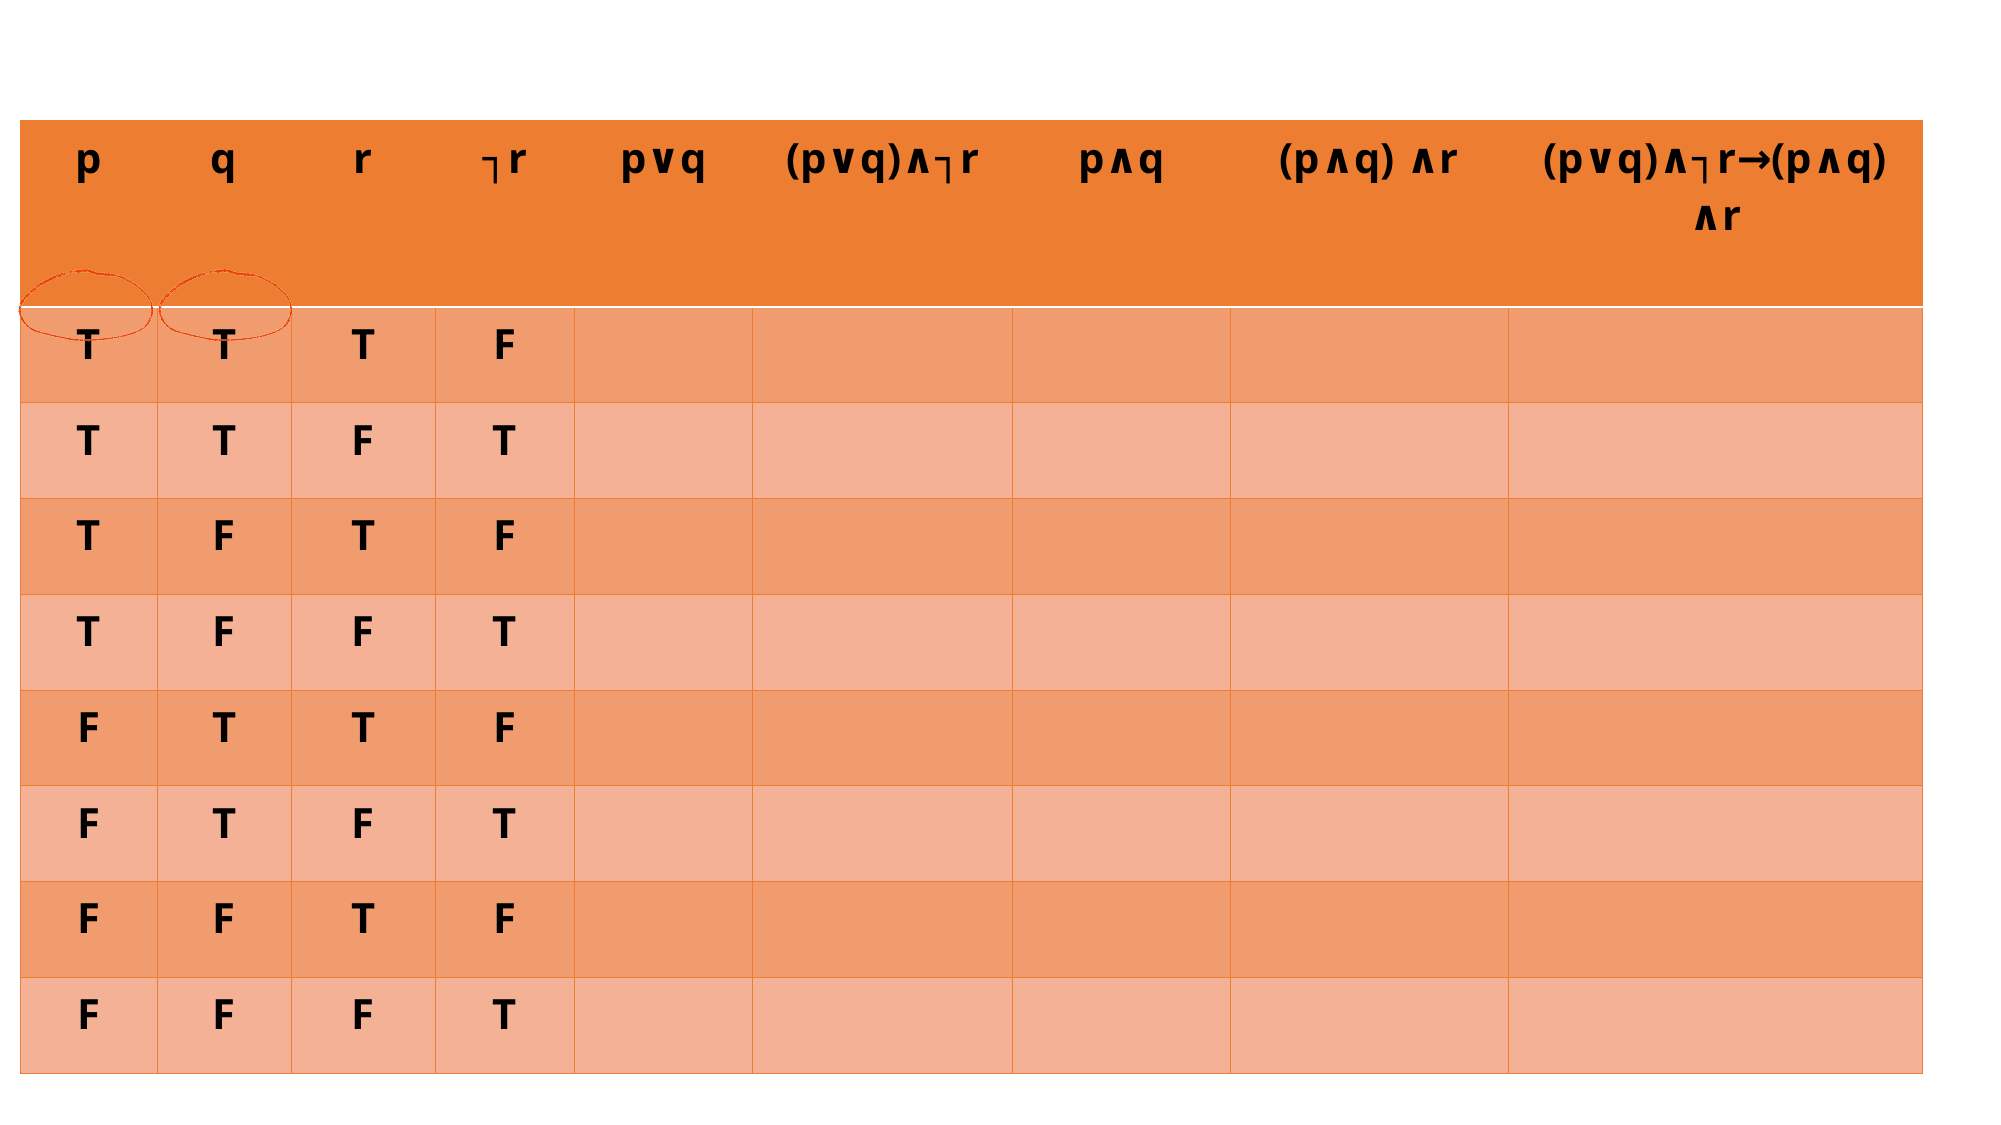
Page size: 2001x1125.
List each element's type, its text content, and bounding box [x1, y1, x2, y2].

table_cell [1509, 882, 1922, 977]
table_cell T [158, 347, 291, 402]
table_cell [1231, 691, 1508, 785]
table_cell T [21, 347, 157, 402]
table_cell [1509, 595, 1922, 690]
table_cell F [436, 882, 574, 977]
table_cell [1013, 691, 1230, 785]
table_cell F [21, 978, 157, 1073]
table_cell F [21, 691, 157, 785]
table_cell T [436, 786, 574, 881]
table_cell [1231, 308, 1508, 402]
table_cell [1231, 978, 1508, 1073]
table_cell [1509, 308, 1922, 402]
picture [11, 263, 300, 347]
table_cell F [158, 978, 291, 1073]
table_cell [753, 595, 1012, 690]
table_cell T [21, 499, 157, 594]
table_cell F [158, 595, 291, 690]
table_cell [1509, 691, 1922, 785]
table_cell T [436, 403, 574, 498]
table_cell [1231, 595, 1508, 690]
table_cell [575, 308, 752, 402]
table_cell T [292, 499, 435, 594]
table_header q [158, 121, 291, 263]
table_cell [575, 882, 752, 977]
table_cell [753, 691, 1012, 785]
table_cell [1013, 595, 1230, 690]
table_cell T [158, 403, 291, 498]
table_cell F [292, 786, 435, 881]
table_cell [753, 403, 1012, 498]
table_cell [1509, 403, 1922, 498]
table_header (p∨q)∧┐r→(p∧q) ∧r [1509, 121, 1922, 306]
table_header ┐r [436, 121, 574, 306]
table_cell T [158, 786, 291, 881]
table_cell [1013, 308, 1230, 402]
table_cell [1013, 882, 1230, 977]
table_cell [1013, 499, 1230, 594]
table_cell T [436, 595, 574, 690]
table_cell [1509, 978, 1922, 1073]
table_cell [1013, 978, 1230, 1073]
table_cell [753, 882, 1012, 977]
table_cell [1509, 786, 1922, 881]
table_cell F [158, 499, 291, 594]
table_header p∧q [1013, 121, 1230, 306]
table_cell F [436, 499, 574, 594]
table_cell F [292, 595, 435, 690]
table_cell F [158, 882, 291, 977]
table_cell F [436, 308, 574, 402]
table_cell [575, 786, 752, 881]
table_header p∨q [575, 121, 752, 306]
table_cell T [158, 691, 291, 785]
table_cell [753, 978, 1012, 1073]
table_header p [21, 121, 157, 263]
table_cell F [21, 882, 157, 977]
table_cell [575, 595, 752, 690]
table_cell [753, 499, 1012, 594]
table_cell T [292, 308, 435, 402]
table_header (p∨q)∧┐r [753, 121, 1012, 306]
table_cell F [292, 978, 435, 1073]
table_cell [575, 691, 752, 785]
table_cell [1013, 403, 1230, 498]
table_cell F [21, 786, 157, 881]
table_cell [1013, 786, 1230, 881]
table_cell [1231, 403, 1508, 498]
table_cell [575, 499, 752, 594]
table_cell F [436, 691, 574, 785]
table_cell [1231, 786, 1508, 881]
table_cell F [292, 403, 435, 498]
table_cell [575, 403, 752, 498]
table_cell [1231, 499, 1508, 594]
table_cell T [436, 978, 574, 1073]
table_cell [1509, 499, 1922, 594]
table_cell [753, 786, 1012, 881]
table_cell T [21, 403, 157, 498]
table_cell T [292, 691, 435, 785]
table_header r [292, 121, 435, 306]
table_cell [753, 308, 1012, 402]
table_cell [1231, 882, 1508, 977]
table_cell T [21, 595, 157, 690]
table_header (p∧q) ∧r [1231, 121, 1508, 306]
table_cell [575, 978, 752, 1073]
table_cell T [292, 882, 435, 977]
